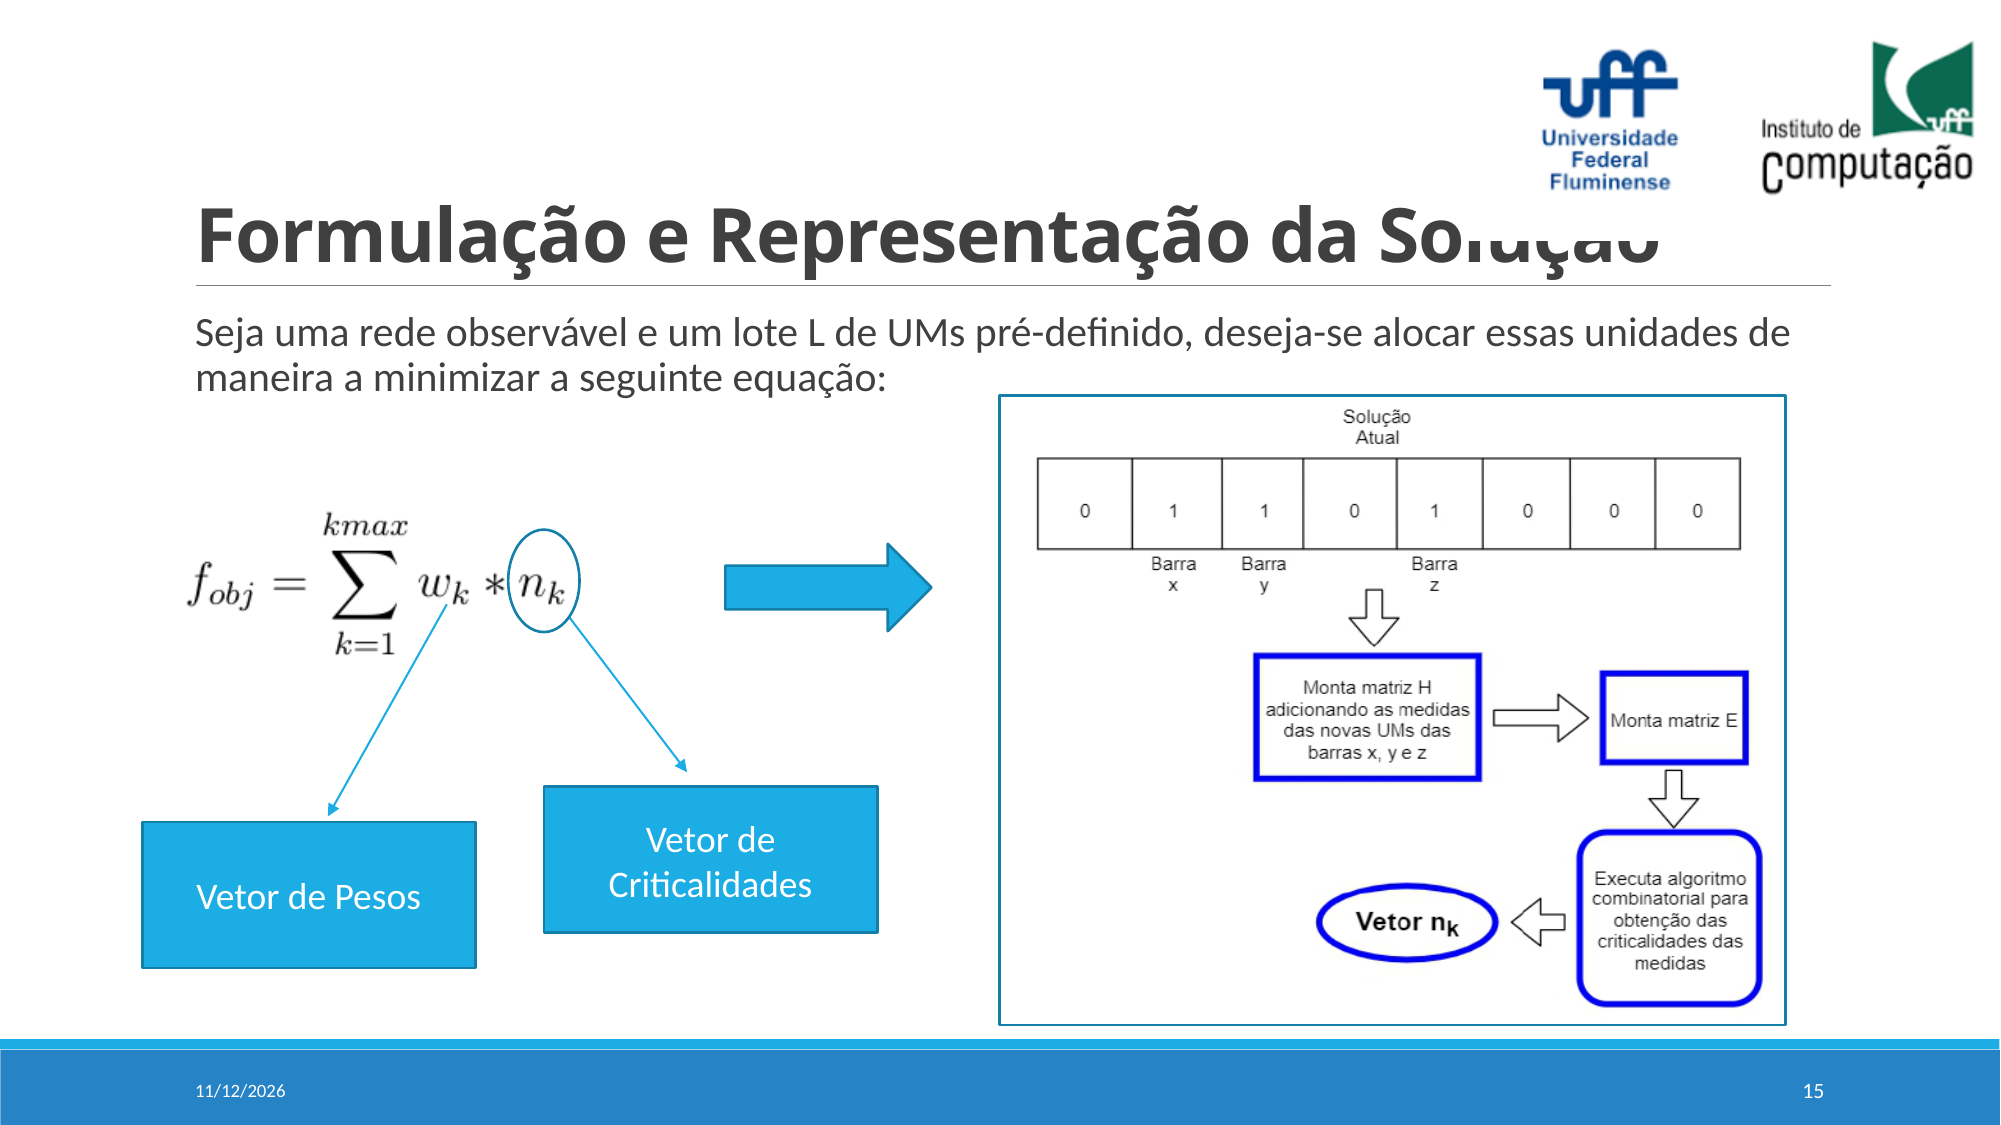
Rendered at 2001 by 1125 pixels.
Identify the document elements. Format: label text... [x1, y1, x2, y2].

picture [144, 481, 660, 665]
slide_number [180, 1059, 586, 1120]
slide_number 15 [1624, 1059, 1840, 1120]
text_box [724, 542, 933, 633]
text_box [568, 616, 688, 773]
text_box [327, 603, 448, 817]
text_box Vetor de Criticalidades [543, 785, 879, 934]
title Formulação e Representação da Solução [180, 47, 1830, 285]
picture [1463, 10, 2000, 241]
picture [990, 394, 1786, 1026]
list Seja uma rede observável e um lote L de UMs pré-definido, deseja-se alocar essas unidades de maneira a minimizar a seguinte equação: [180, 302, 1830, 963]
text_box Vetor de Pesos [141, 821, 477, 969]
